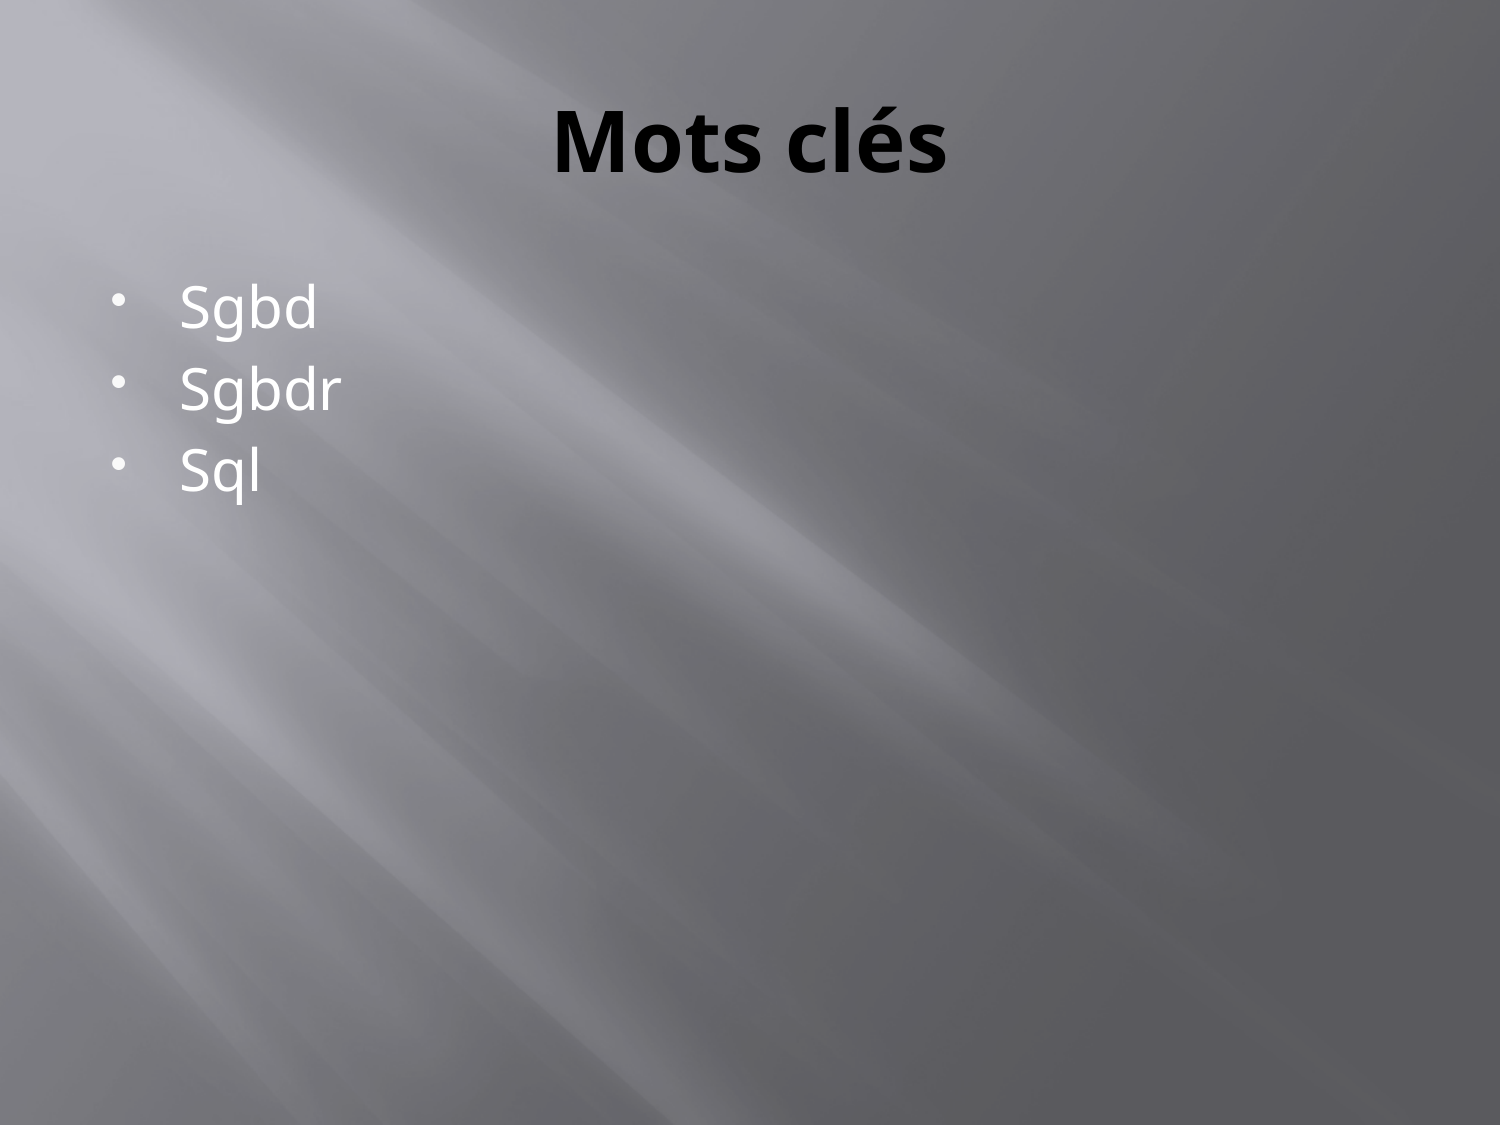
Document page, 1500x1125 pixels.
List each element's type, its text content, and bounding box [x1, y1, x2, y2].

title Mots clés [75, 45, 1425, 233]
list Sgbd Sgbdr Sql [75, 262, 1425, 1035]
